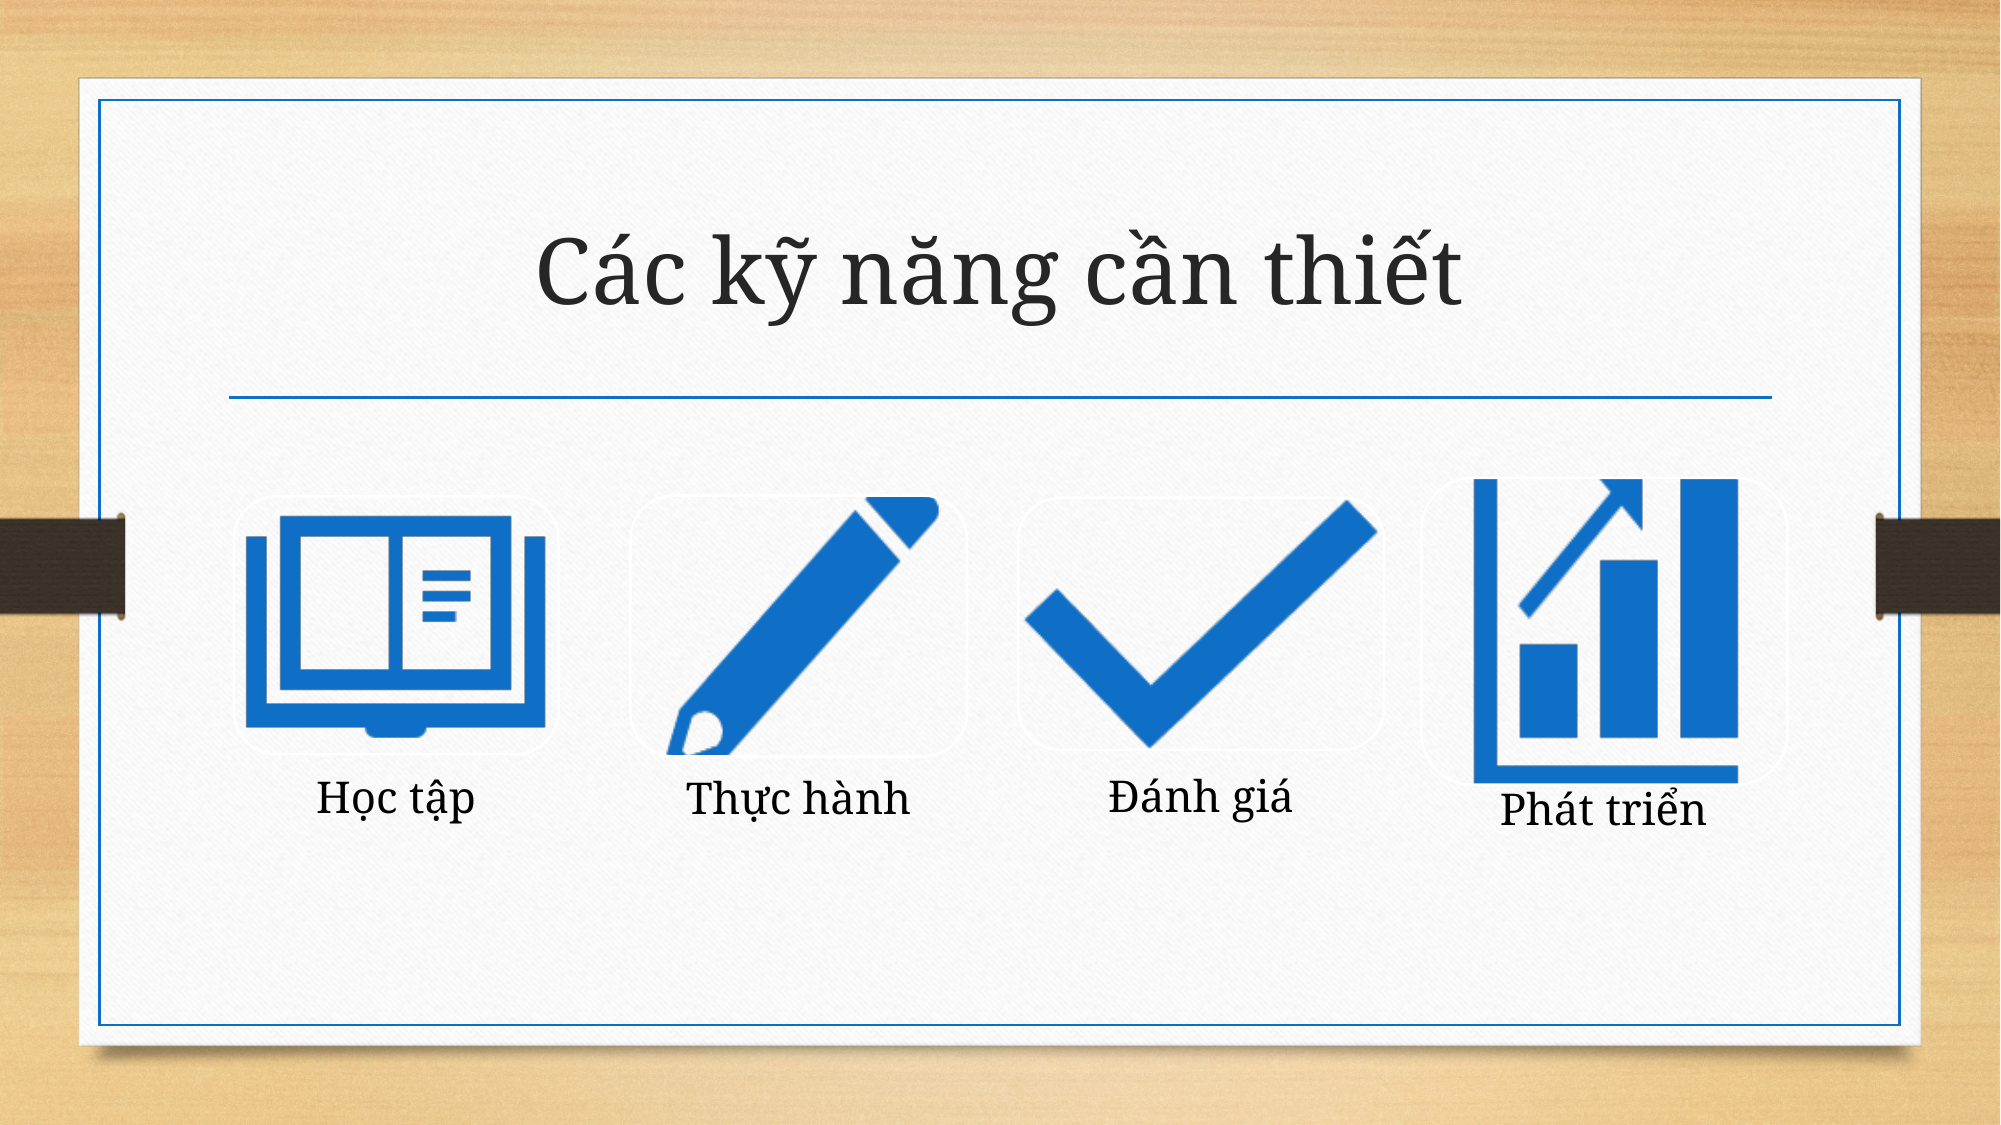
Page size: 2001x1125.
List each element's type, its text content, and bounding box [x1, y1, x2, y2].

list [212, 419, 1788, 964]
title Các kỹ năng cần thiết [212, 161, 1788, 375]
picture [0, 0, 2001, 1125]
